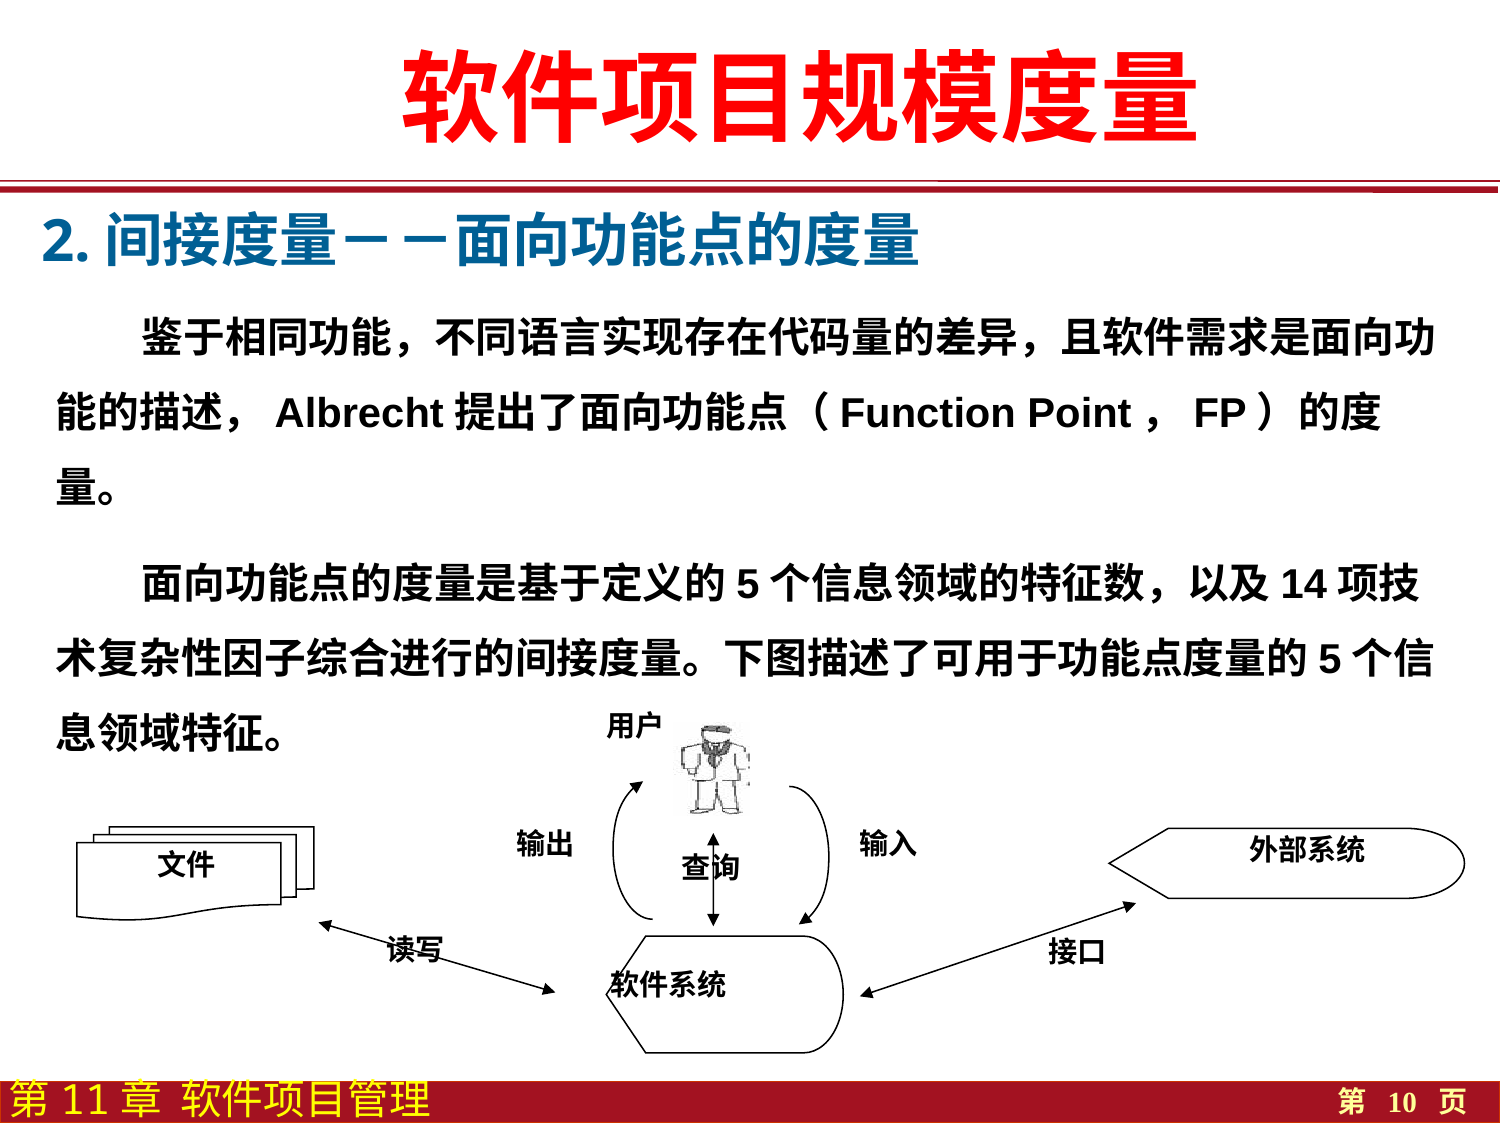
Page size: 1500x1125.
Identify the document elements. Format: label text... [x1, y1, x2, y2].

text_box 鉴于相同功能，不同语言实现存在代码量的差异，且软件需求是面向功能的描述，Albrecht提出了面向功能点（Function Point，FP）的度量。 面向功能点的度量是基于定义的5个信息领域的特征数，以及14项技术复杂性因子综合进行的间接度量。下图描述了可用于功能点度量的5个信息领域特征。 [41, 278, 1471, 764]
text_box 2.间接度量－－面向功能点的度量 [41, 208, 1093, 274]
text_box 软件项目规模度量 [312, 42, 1288, 146]
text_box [76, 703, 1465, 1054]
